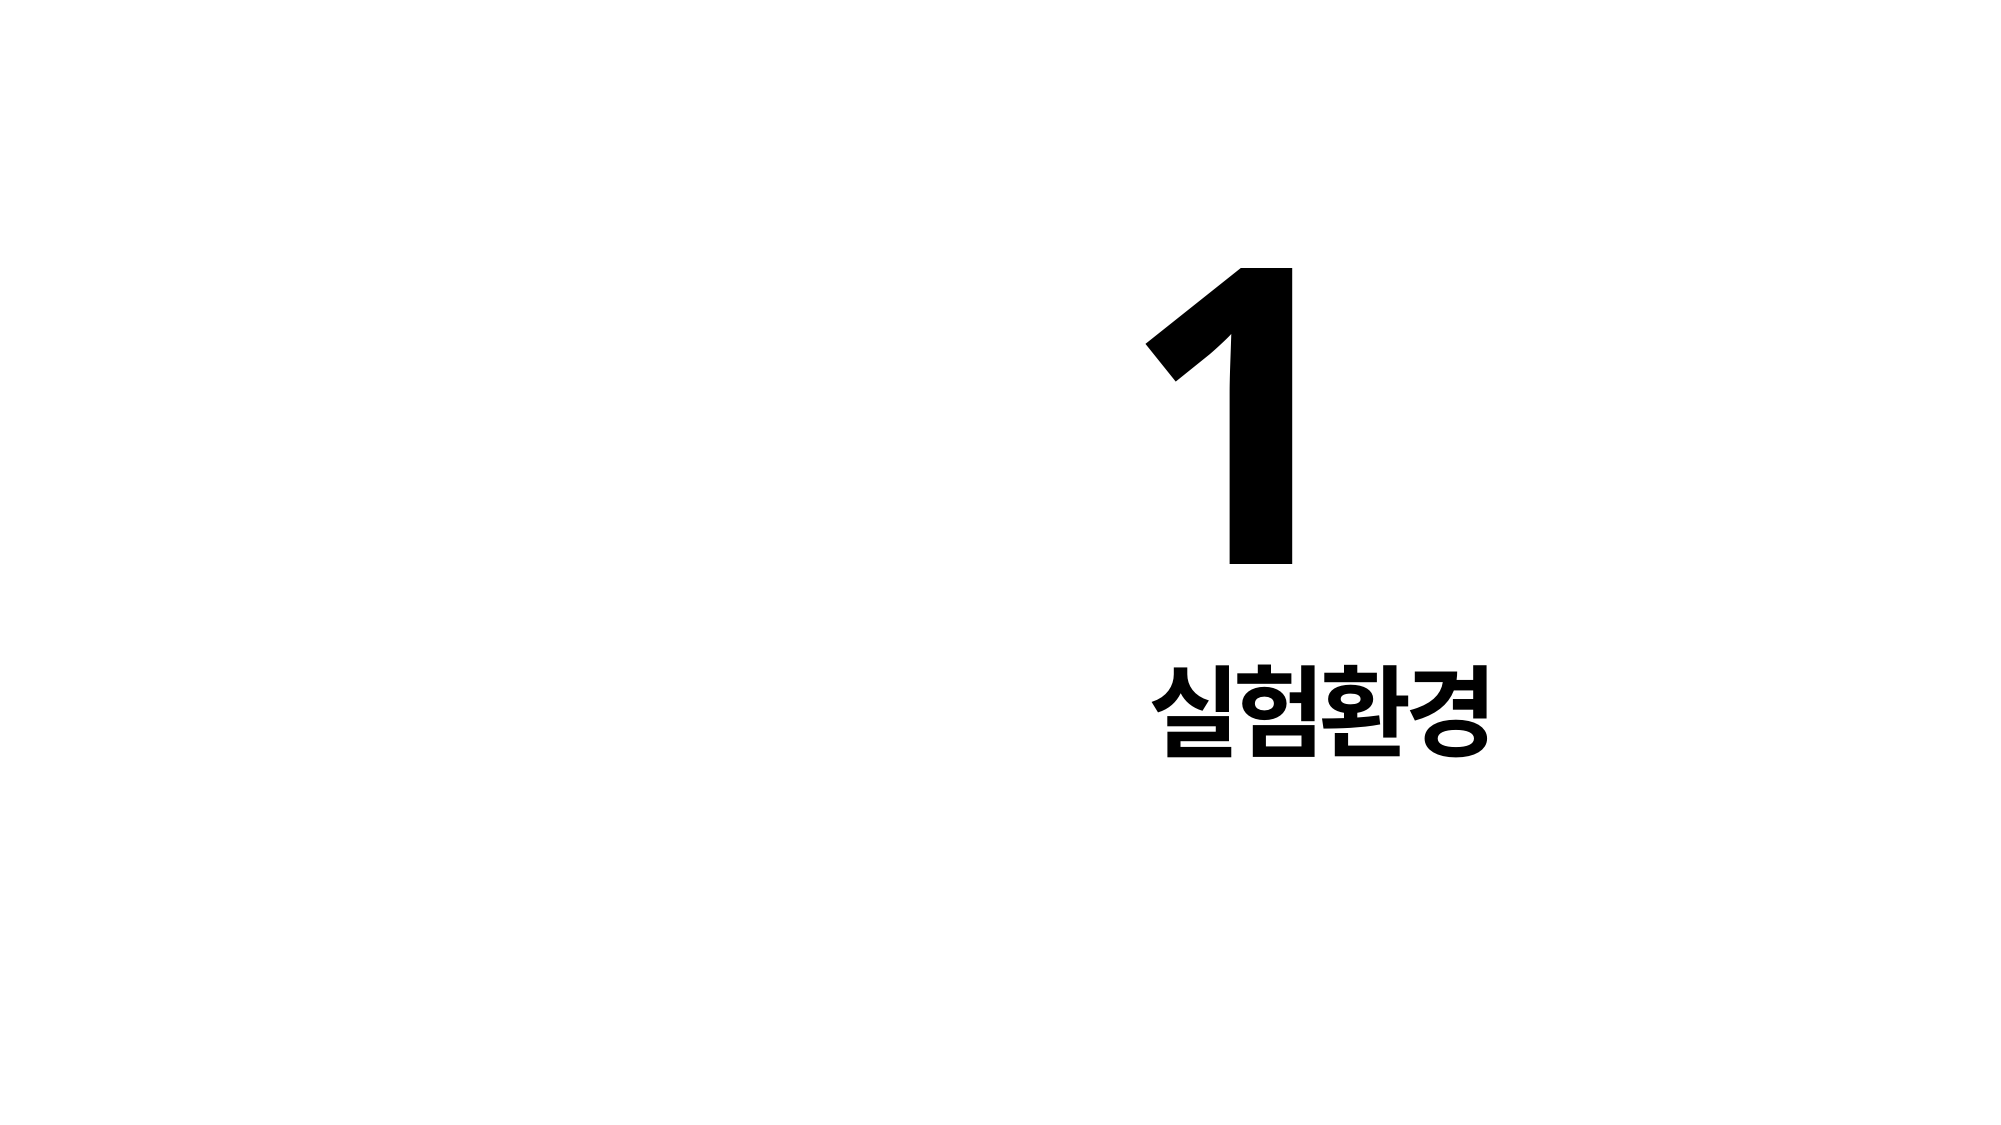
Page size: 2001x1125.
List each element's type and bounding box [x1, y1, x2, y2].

text_box [1118, 143, 2000, 879]
